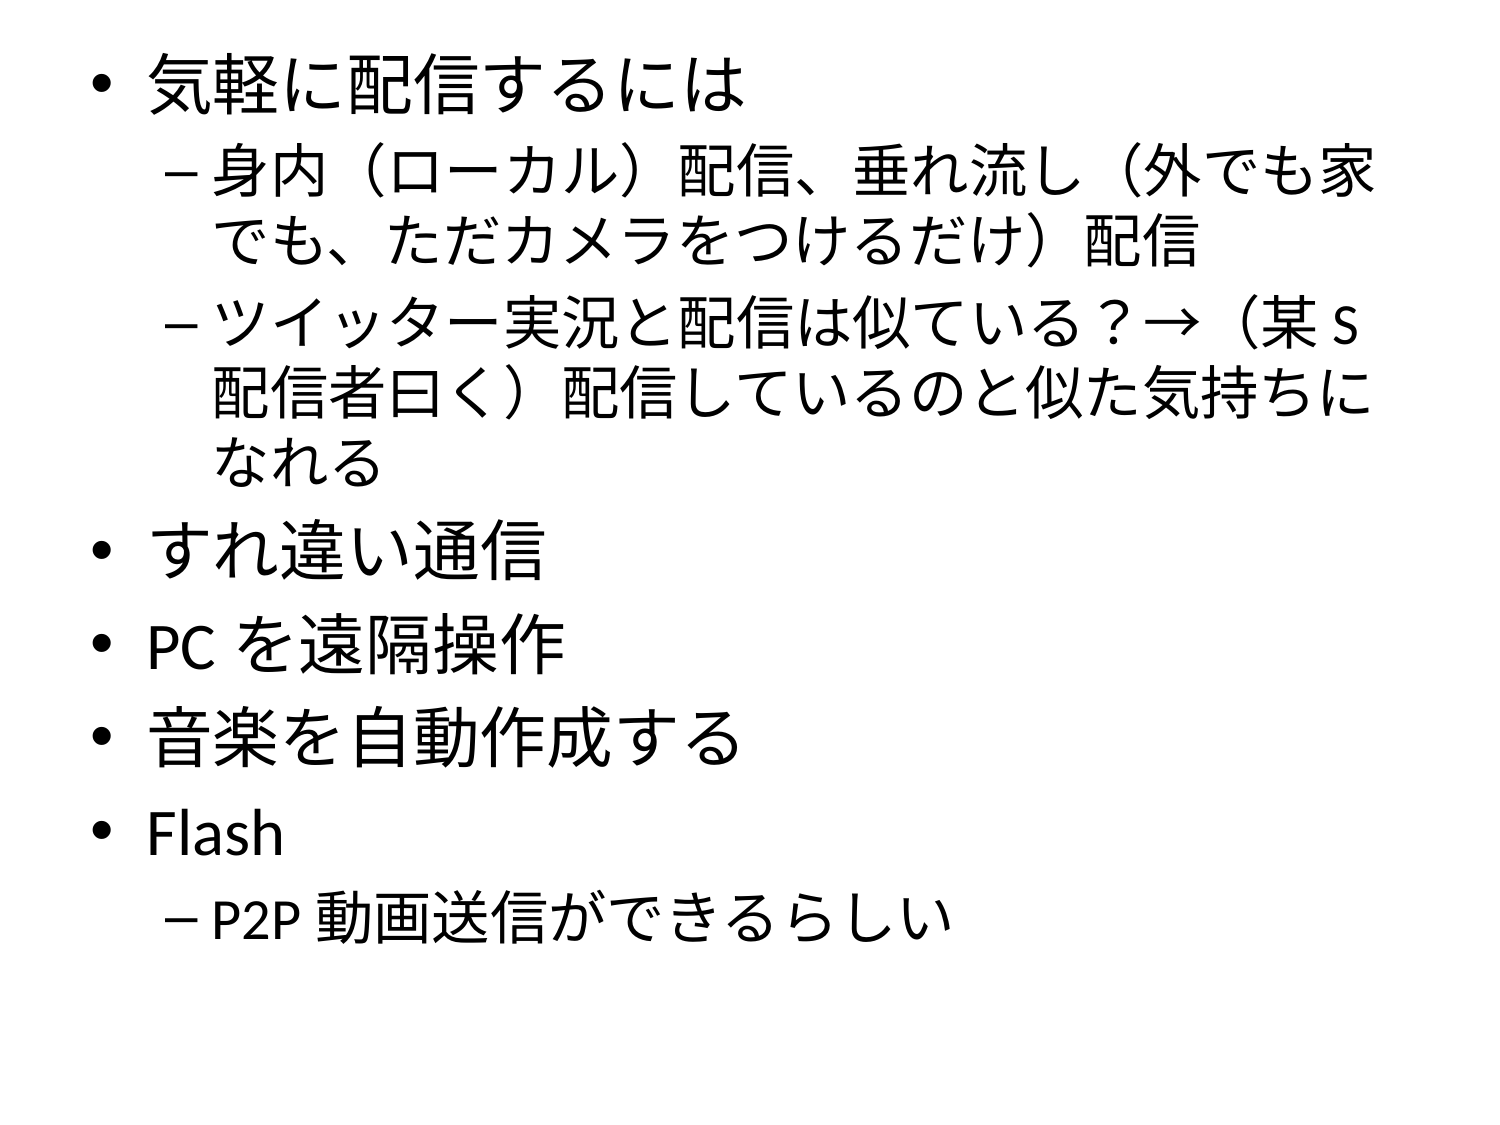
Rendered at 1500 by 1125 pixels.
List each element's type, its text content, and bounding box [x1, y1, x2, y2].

list 気軽に配信するには 身内（ローカル）配信、垂れ流し（外でも家でも、ただカメラをつけるだけ）配信 ツイッター実況と配信は似ている？→（某S配信者曰く）配信しているのと似た気持ちになれる すれ違い通信 PCを遠隔操作 音楽を自動作成する Flash P2P動画送信ができるらしい [75, 35, 1425, 1005]
